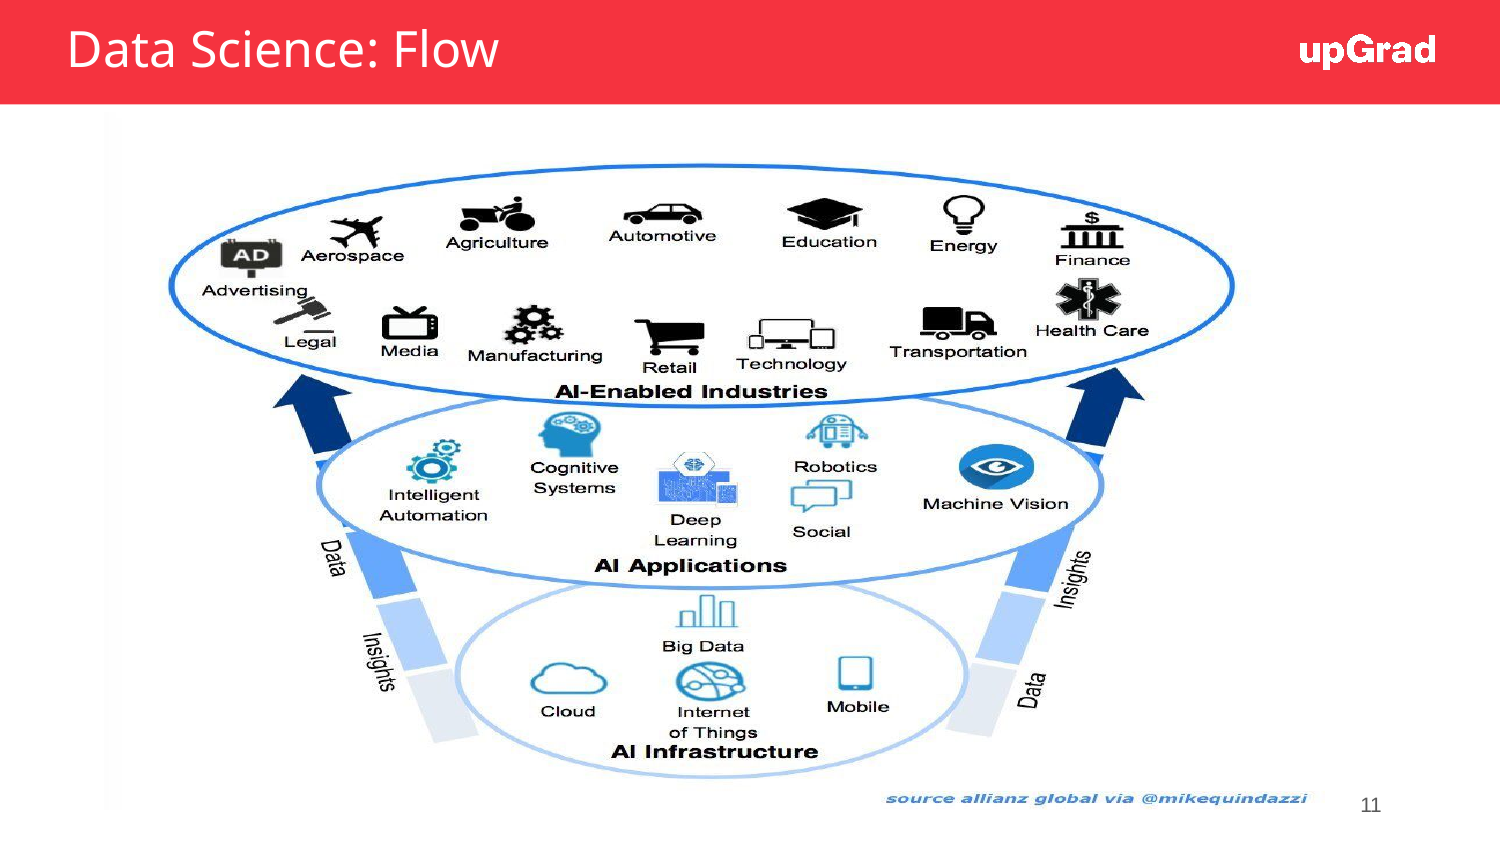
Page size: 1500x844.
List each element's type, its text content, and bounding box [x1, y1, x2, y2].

picture [1300, 34, 1435, 70]
picture [103, 111, 1325, 810]
title Data Science: Flow [51, 20, 1139, 83]
slide_number 11 [1059, 782, 1397, 827]
